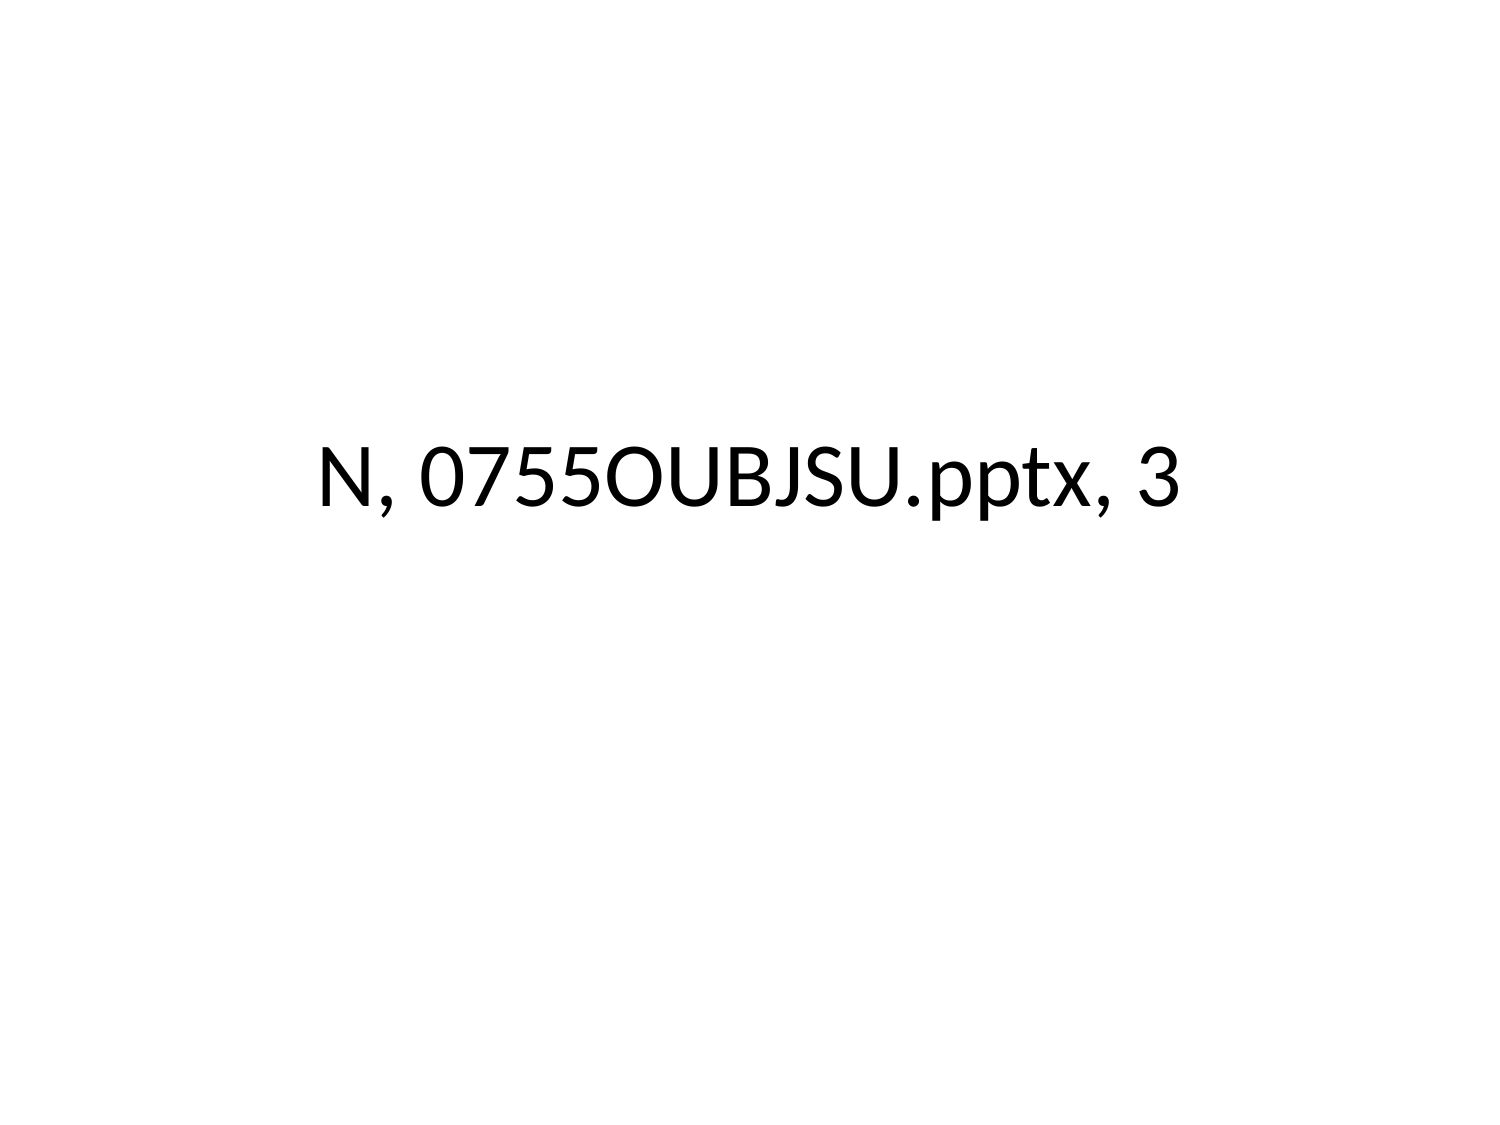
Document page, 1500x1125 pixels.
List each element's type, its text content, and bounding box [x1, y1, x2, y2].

title N, 0755OUBJSU.pptx, 3 [112, 349, 1388, 591]
